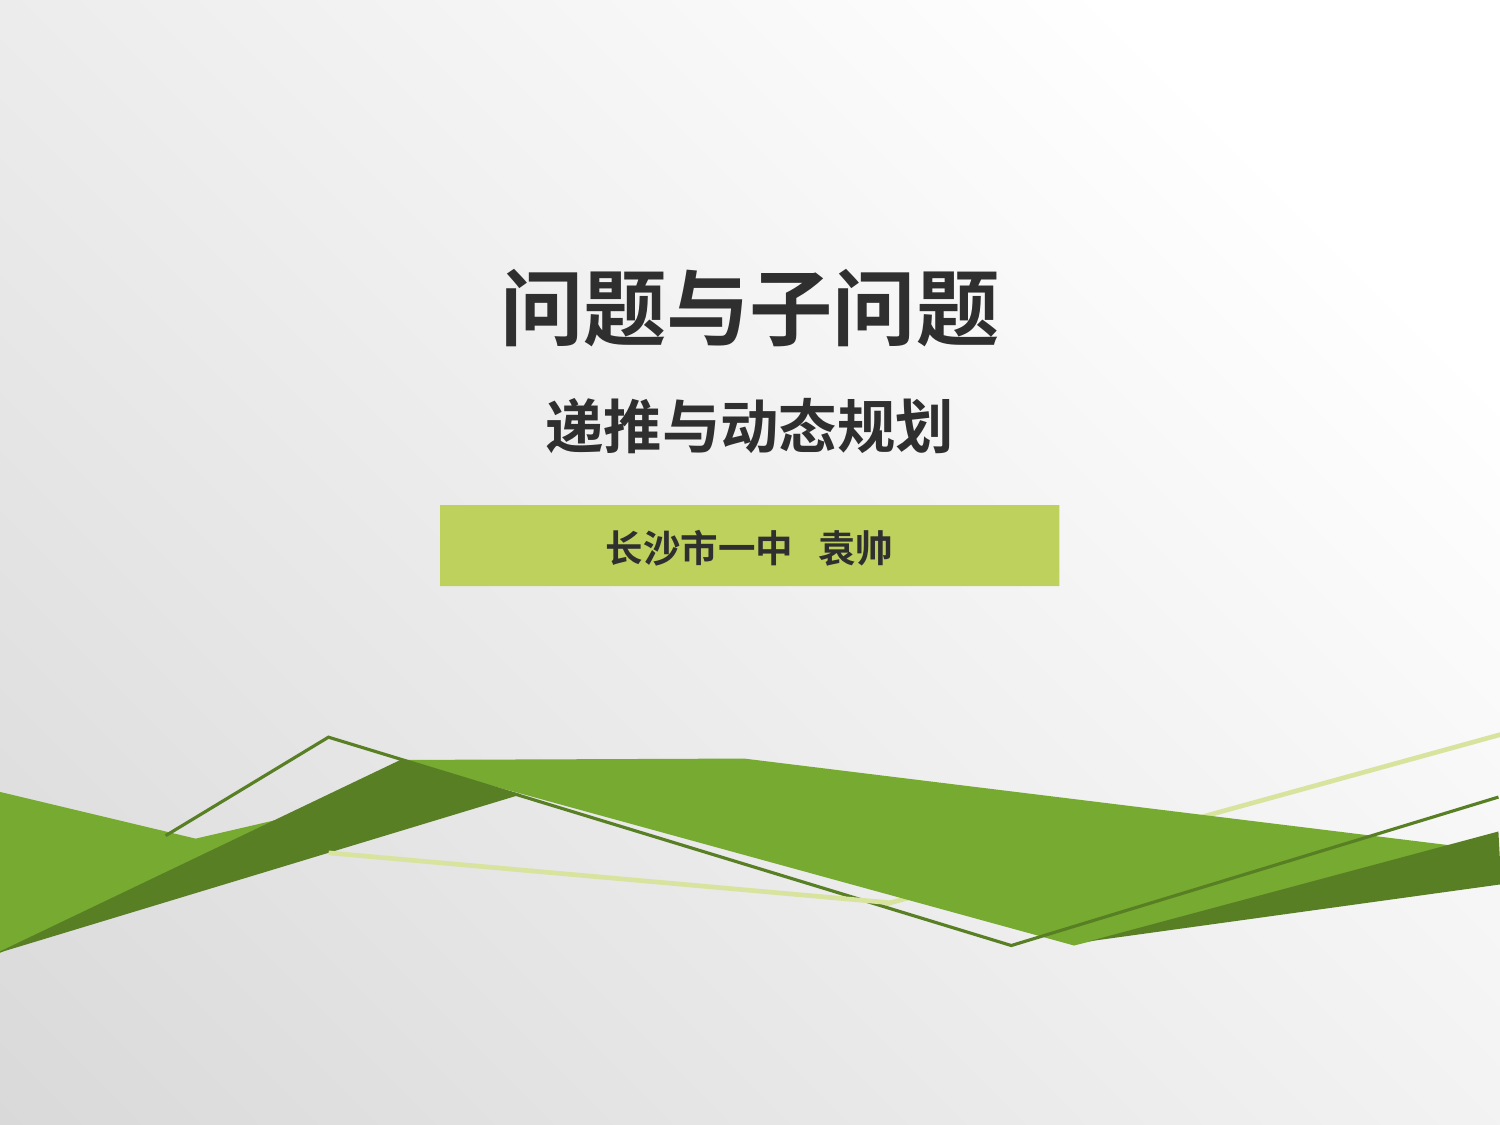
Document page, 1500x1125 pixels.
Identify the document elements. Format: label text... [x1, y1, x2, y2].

title 问题与子问题 [175, 219, 1324, 336]
subtitle 长沙市一中 袁帅 [440, 506, 1060, 587]
text_box 递推与动态规划 [175, 336, 1324, 506]
